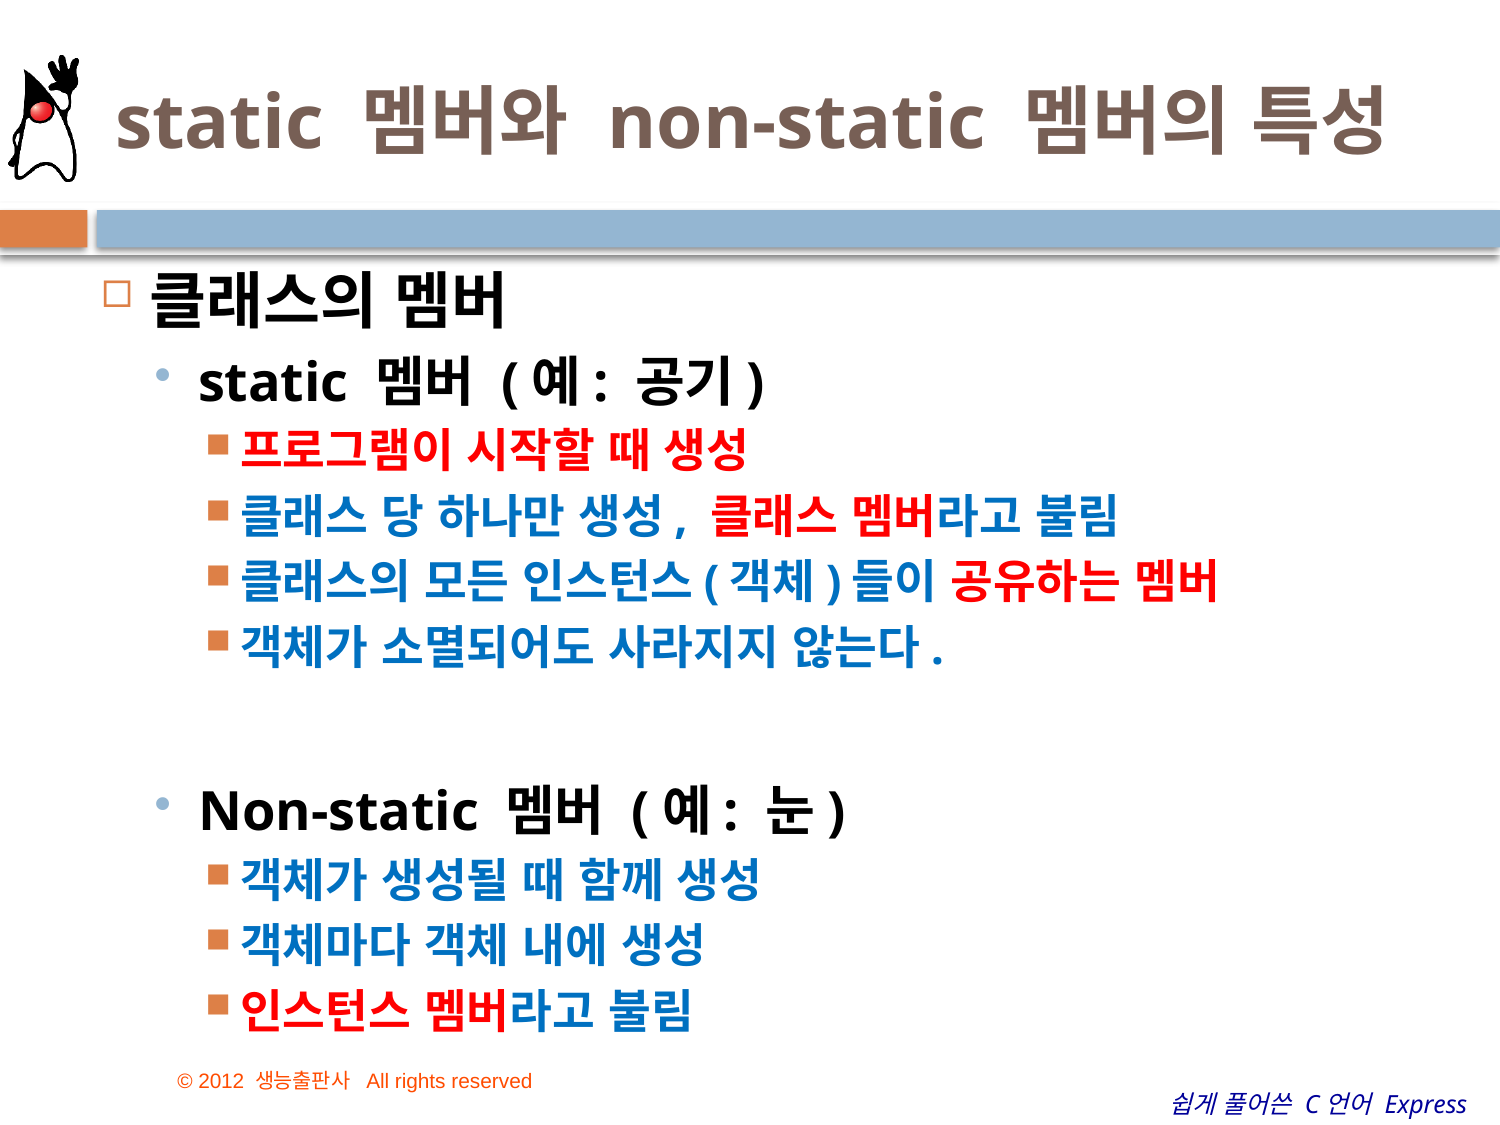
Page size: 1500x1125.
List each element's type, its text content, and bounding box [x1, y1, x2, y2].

title static 멤버와 non-static 멤버의 특성 [100, 37, 1486, 200]
list 클래스의 멤버 static 멤버 (예: 공기) 프로그램이 시작할 때 생성 클래스 당 하나만 생성, 클래스 멤버라고 불림 클래스의 모든 인스턴스(객체)들이 공유하는 멤버 객체가 소멸되어도 사라지지 않는다. Non-static 멤버 (예: 눈) 객체가 생성될 때 함께 생성 객체마다 객체 내에 생성 인스턴스 멤버라고 불림 [86, 166, 1424, 1053]
picture [8, 55, 79, 170]
slide_number 47 [0, 170, 87, 211]
